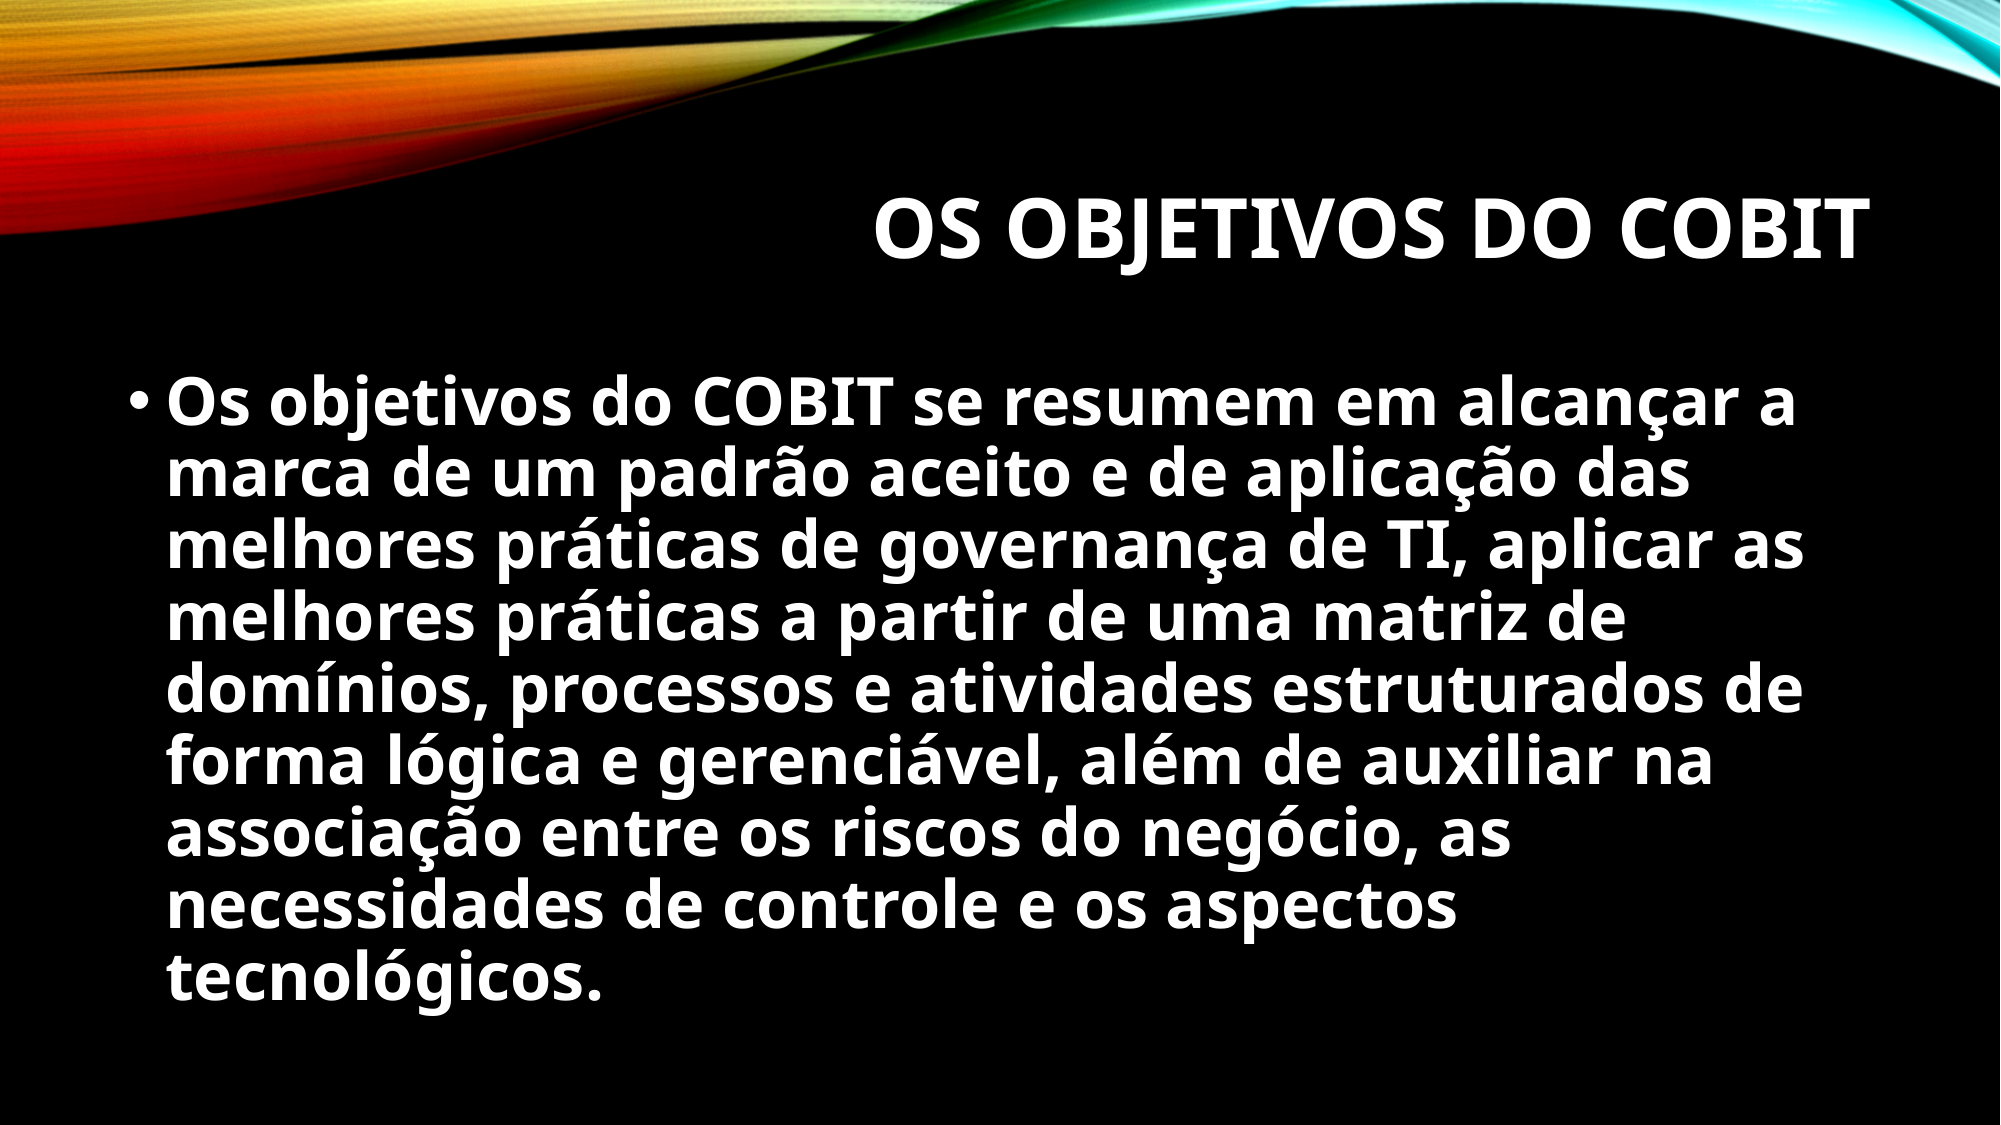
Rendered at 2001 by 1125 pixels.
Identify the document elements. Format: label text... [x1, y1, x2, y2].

list Os objetivos do COBIT se resumem em alcançar a marca de um padrão aceito e de aplicação das melhores práticas de governança de TI, aplicar as melhores práticas a partir de uma matriz de domínios, processos e atividades estruturados de forma lógica e gerenciável, além de auxiliar na associação entre os riscos do negócio, as necessidades de controle e os aspectos tecnológicos. [112, 360, 1888, 1021]
title Os objetivos do CobiT [474, 125, 1888, 338]
picture [0, 0, 2000, 237]
